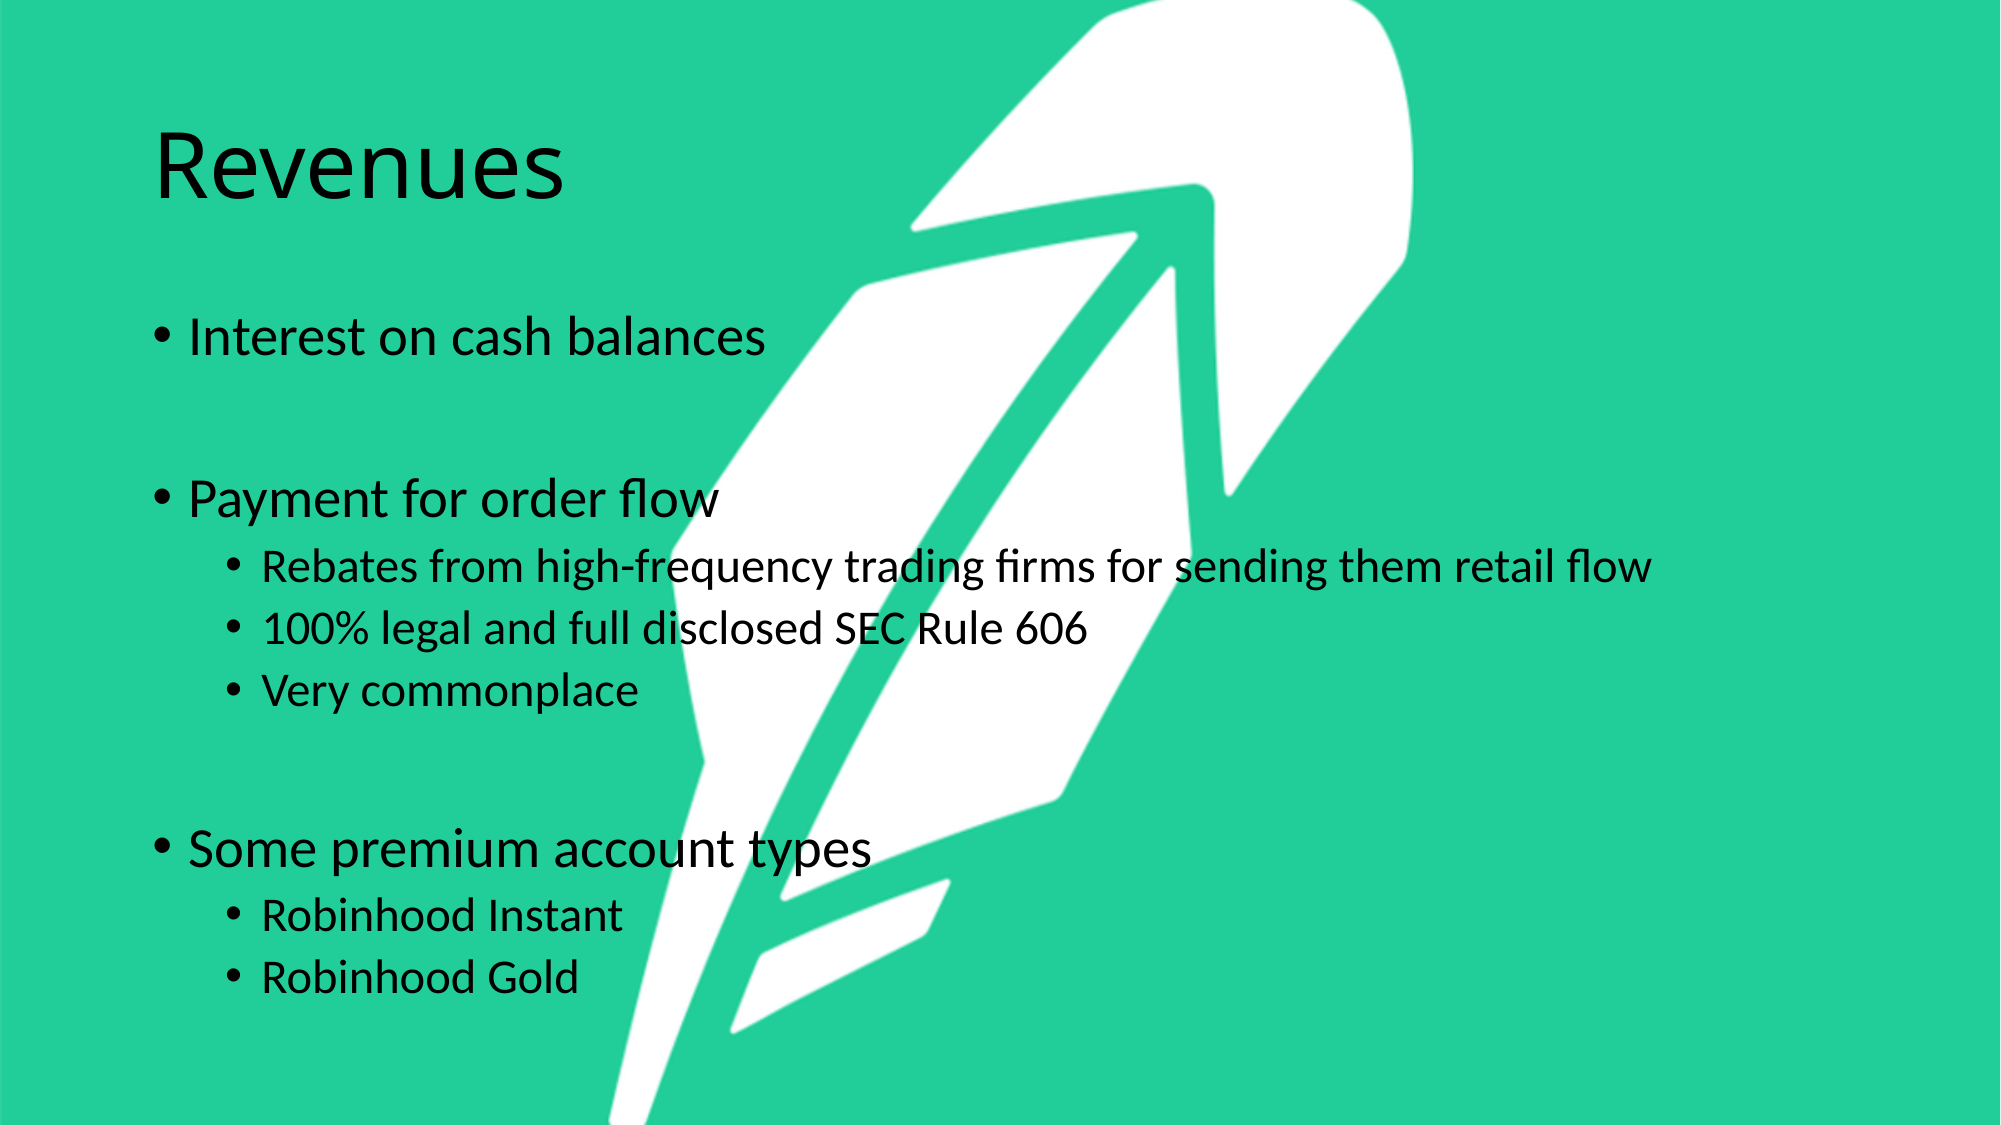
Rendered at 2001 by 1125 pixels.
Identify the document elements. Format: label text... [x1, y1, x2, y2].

title Revenues [137, 59, 1863, 278]
list Interest on cash balances Payment for order flow Rebates from high-frequency trading firms for sending them retail flow 100% legal and full disclosed SEC Rule 606 Very commonplace Some premium account types Robinhood Instant Robinhood Gold [137, 299, 1863, 1014]
picture [0, 0, 2001, 1125]
